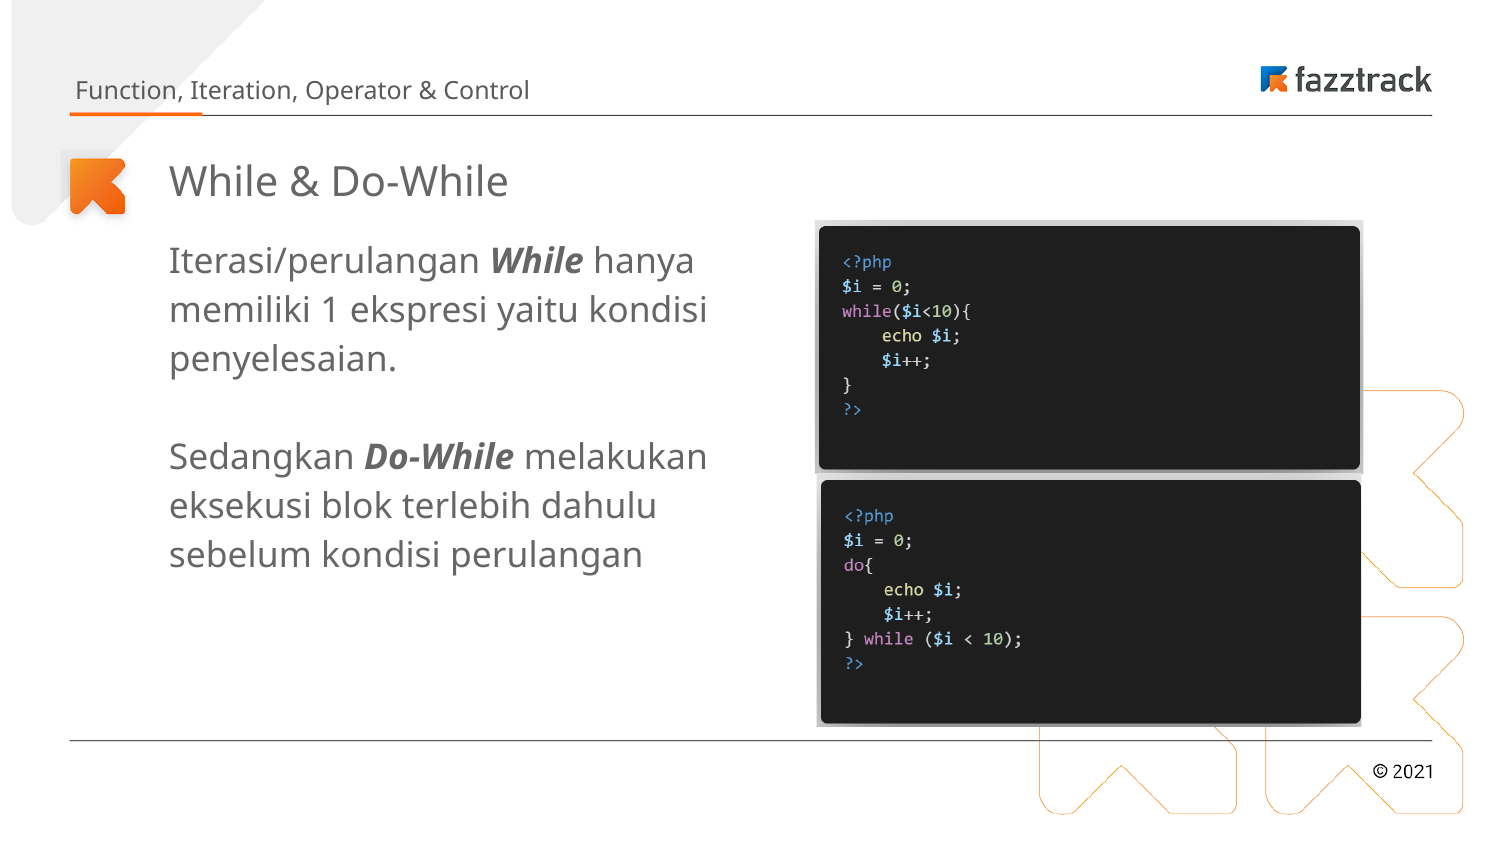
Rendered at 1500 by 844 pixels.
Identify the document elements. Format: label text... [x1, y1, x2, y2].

title While & Do-While [154, 139, 1425, 311]
picture [0, 0, 1500, 844]
list Iterasi/perulangan While hanya memiliki 1 ekspresi yaitu kondisi penyelesaian. Sedangkan Do-While melakukan eksekusi blok terlebih dahulu sebelum kondisi perulangan [154, 216, 791, 740]
subtitle Function, Iteration, Operator & Control [60, 55, 609, 101]
